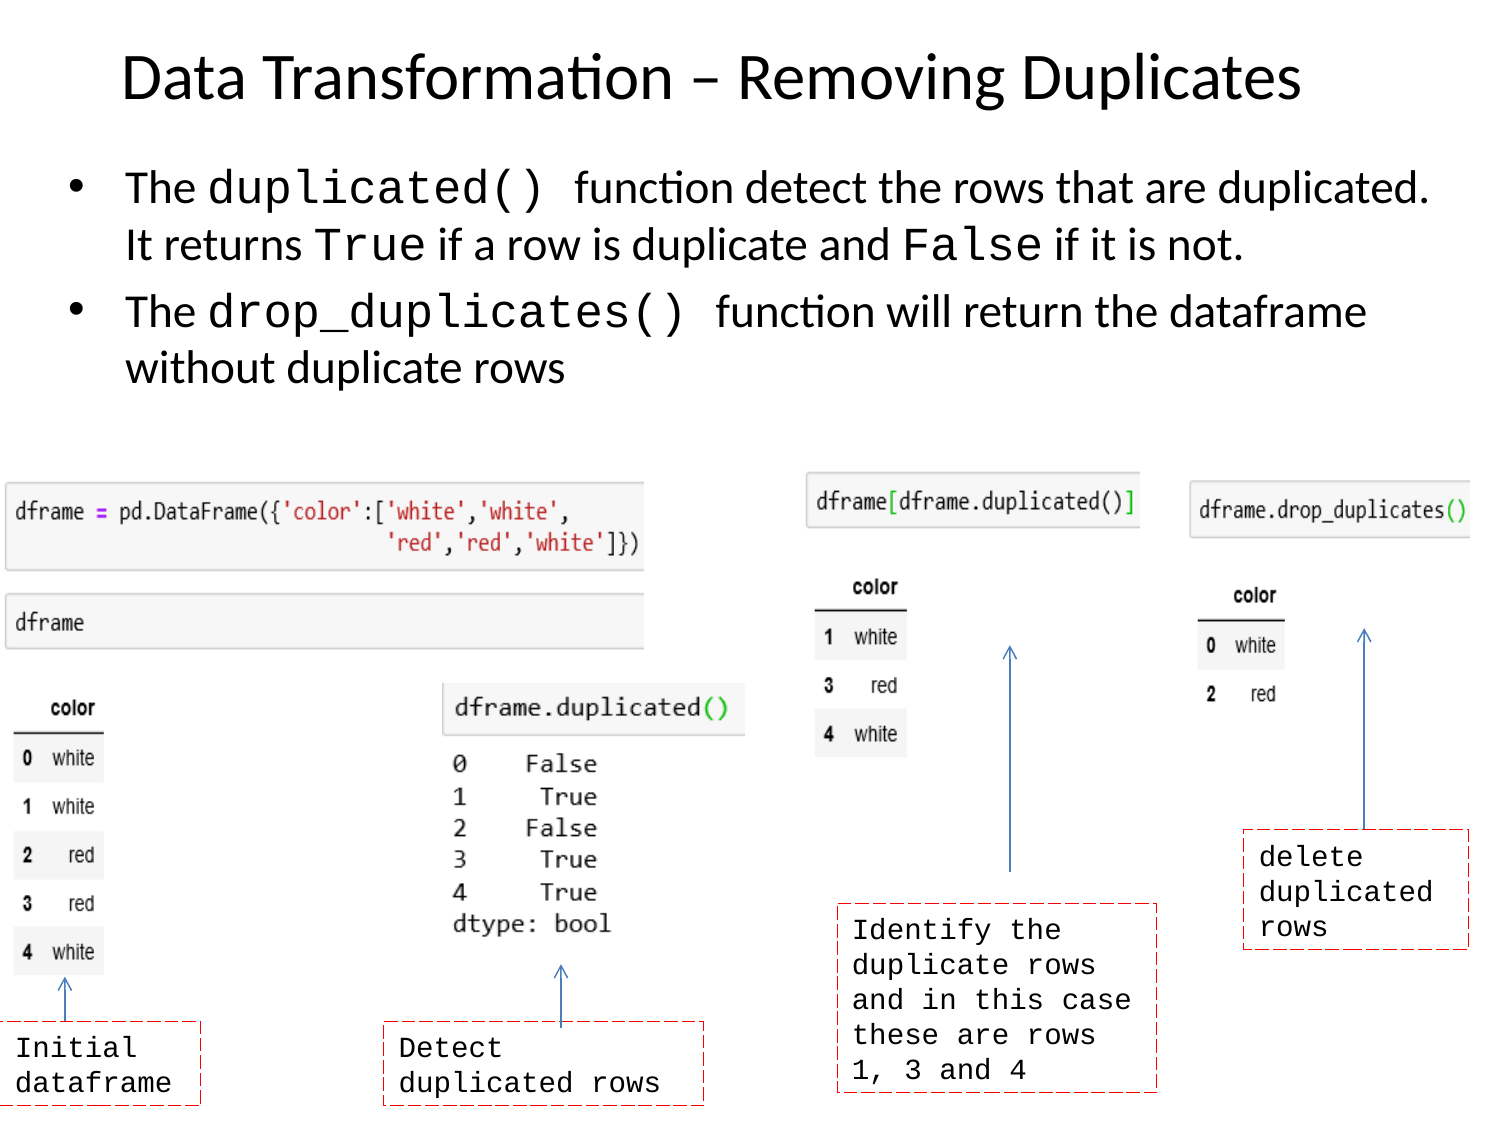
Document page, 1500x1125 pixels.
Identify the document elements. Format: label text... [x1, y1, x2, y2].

picture [796, 469, 1141, 760]
picture [1186, 479, 1471, 723]
list The duplicated() function detect the rows that are duplicated. It returns True if a row is duplicate and False if it is not. The drop_duplicates() function will return the dataframe without duplicate rows [53, 149, 1466, 409]
title Data Transformation – Removing Duplicates [0, 45, 1425, 102]
text_box Initial dataframe [0, 1021, 201, 1106]
text_box Identify the duplicate rows and in this case these are rows 1, 3 and 4 [837, 903, 1157, 1093]
text_box delete duplicated rows [1243, 829, 1469, 950]
text_box Detect duplicated rows [383, 1021, 704, 1106]
picture [0, 479, 745, 977]
